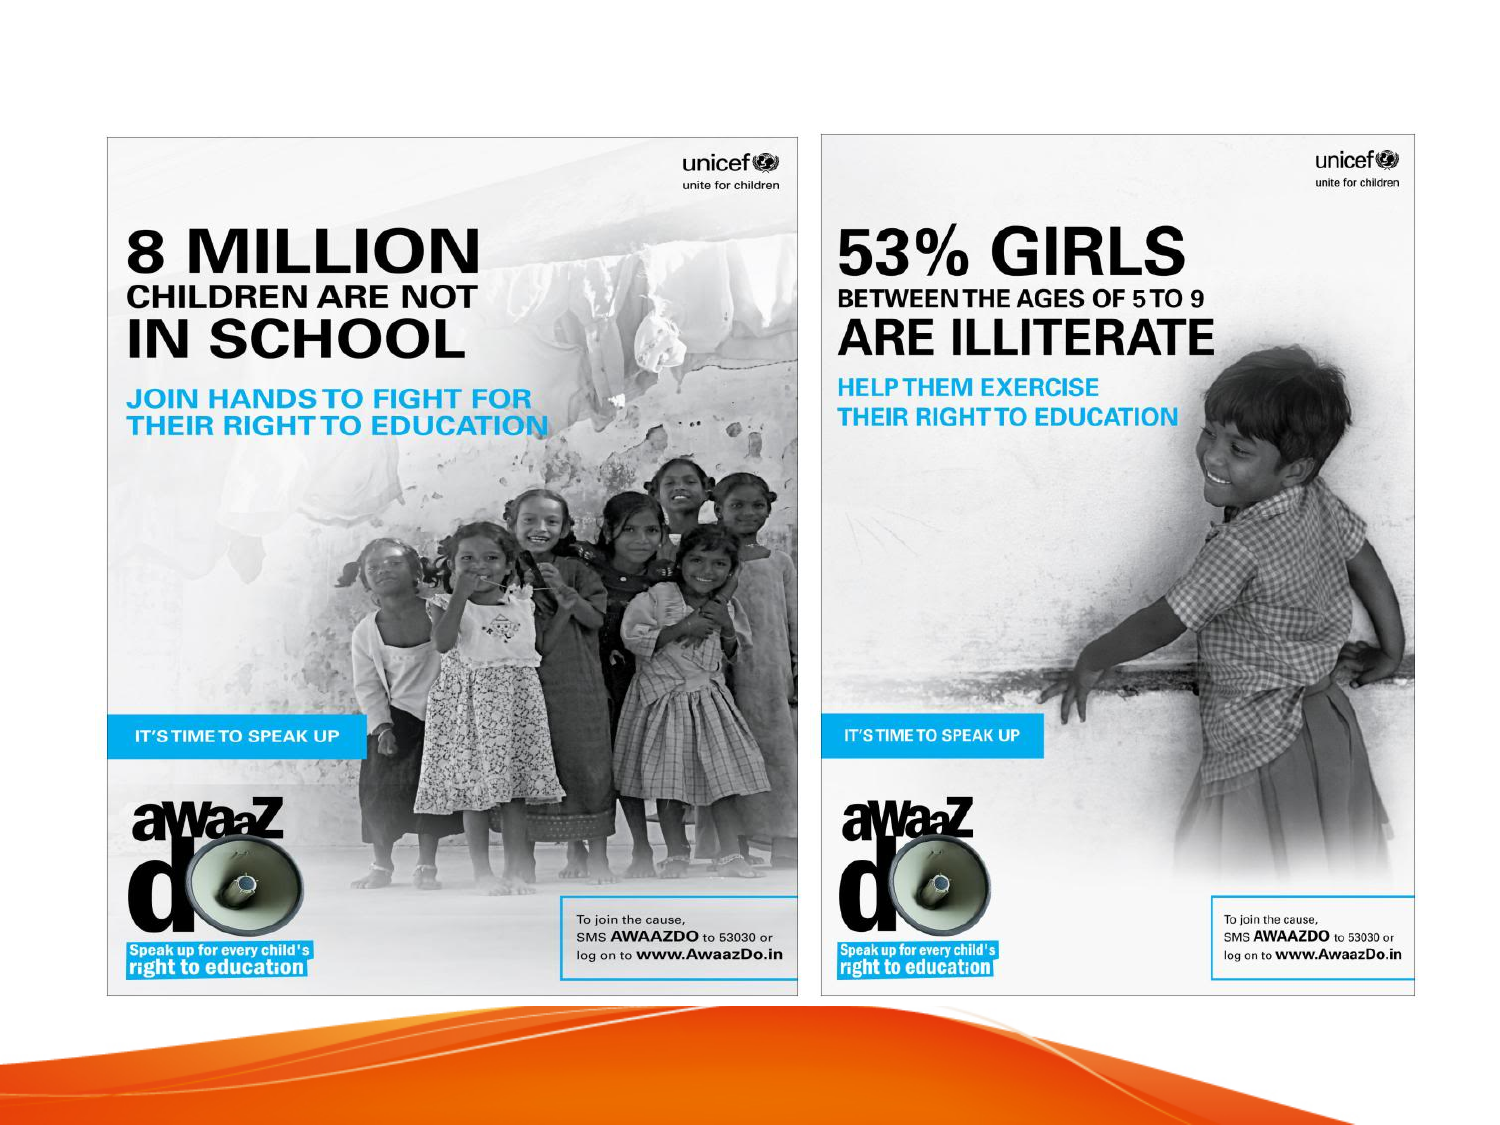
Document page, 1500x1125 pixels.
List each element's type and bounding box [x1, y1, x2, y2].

list [810, 123, 1425, 1006]
list [95, 126, 810, 1006]
picture [0, 0, 1500, 1125]
